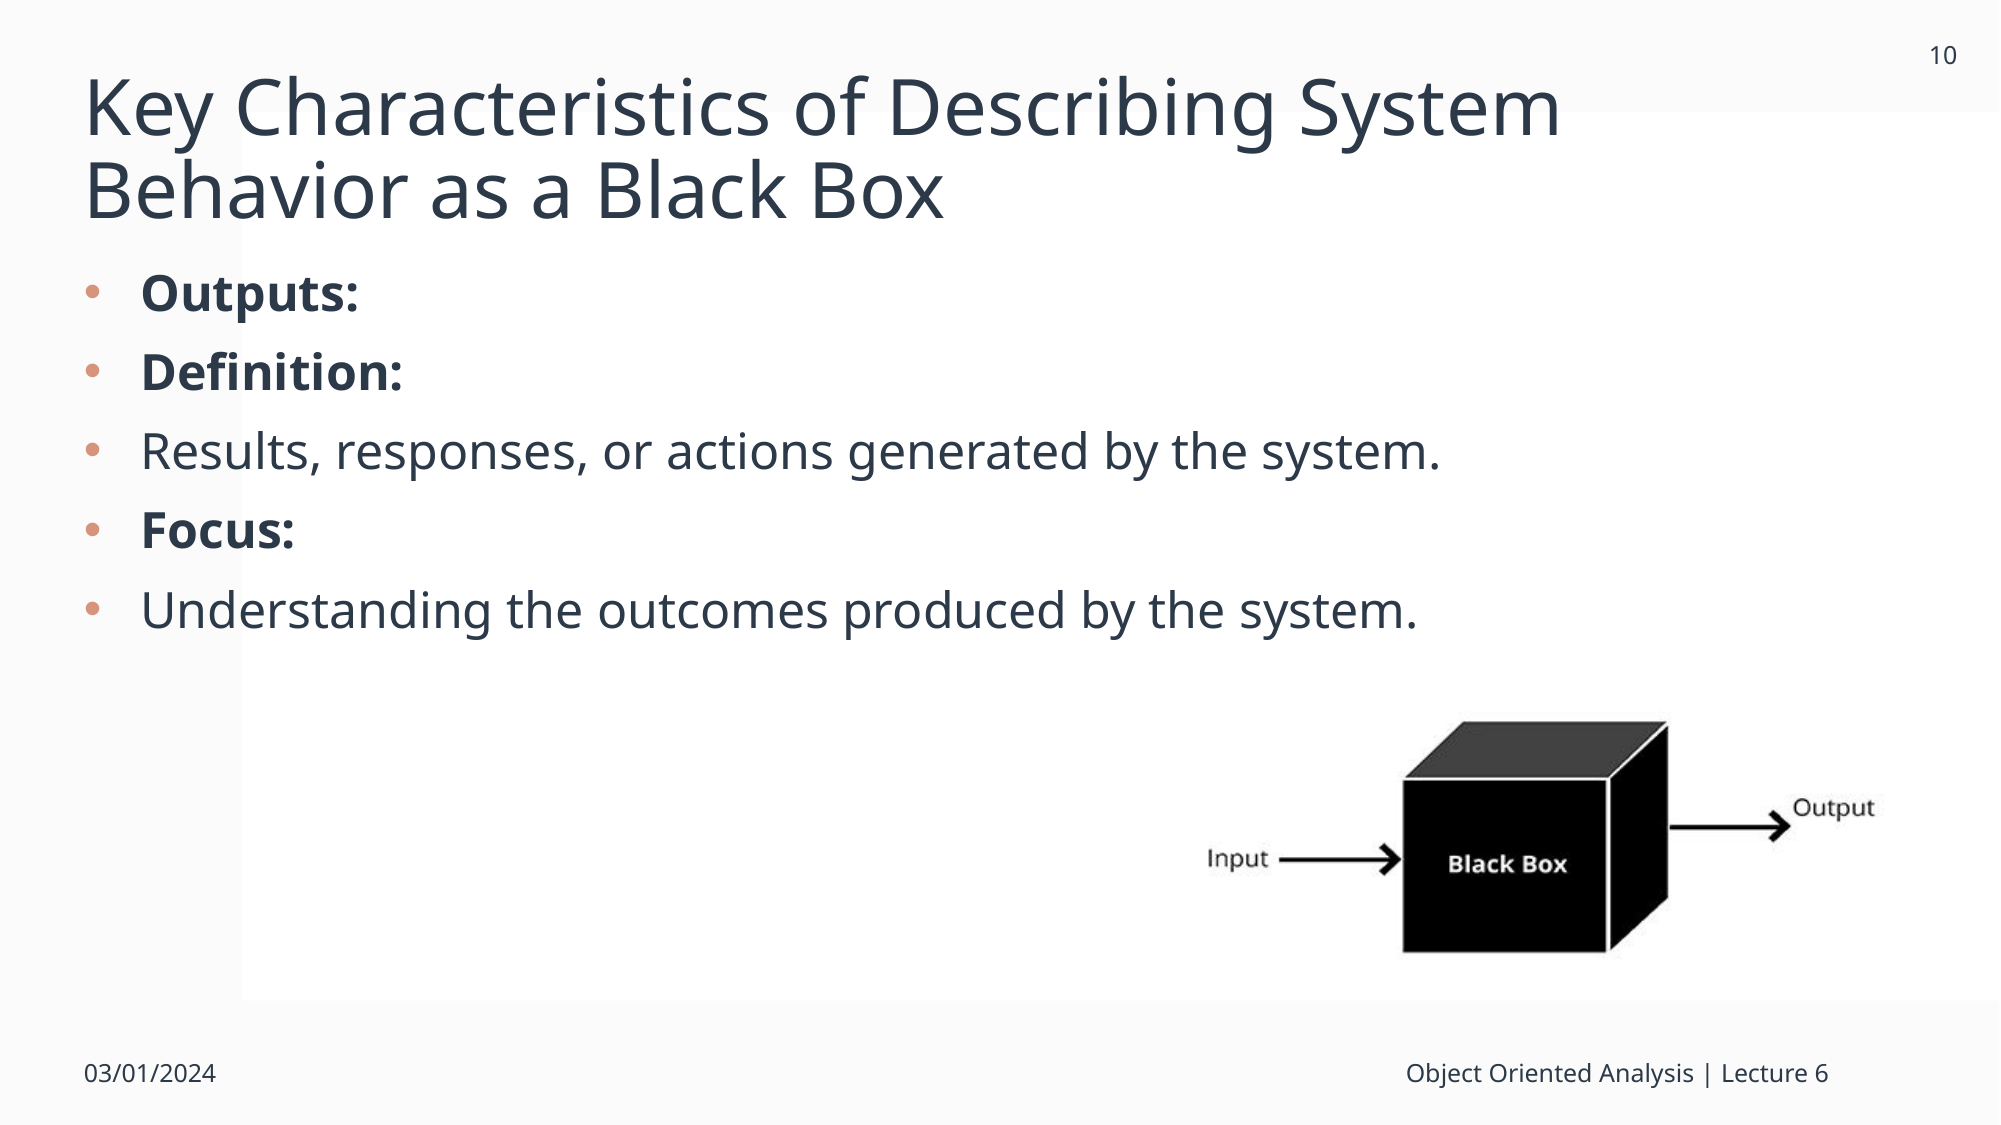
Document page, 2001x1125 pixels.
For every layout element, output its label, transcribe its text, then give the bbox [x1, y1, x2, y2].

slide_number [68, 1020, 519, 1125]
picture [1159, 676, 1931, 981]
title Key Characteristics of Describing System Behavior as a Black Box [68, 59, 1843, 244]
slide_number 10 [1886, 0, 2000, 113]
footer Object Oriented Analysis | Lecture 6 [618, 1020, 1845, 1125]
list Outputs: Definition: Results, responses, or actions generated by the system. Focus: Understanding the outcomes produced by the system. [68, 255, 1843, 990]
